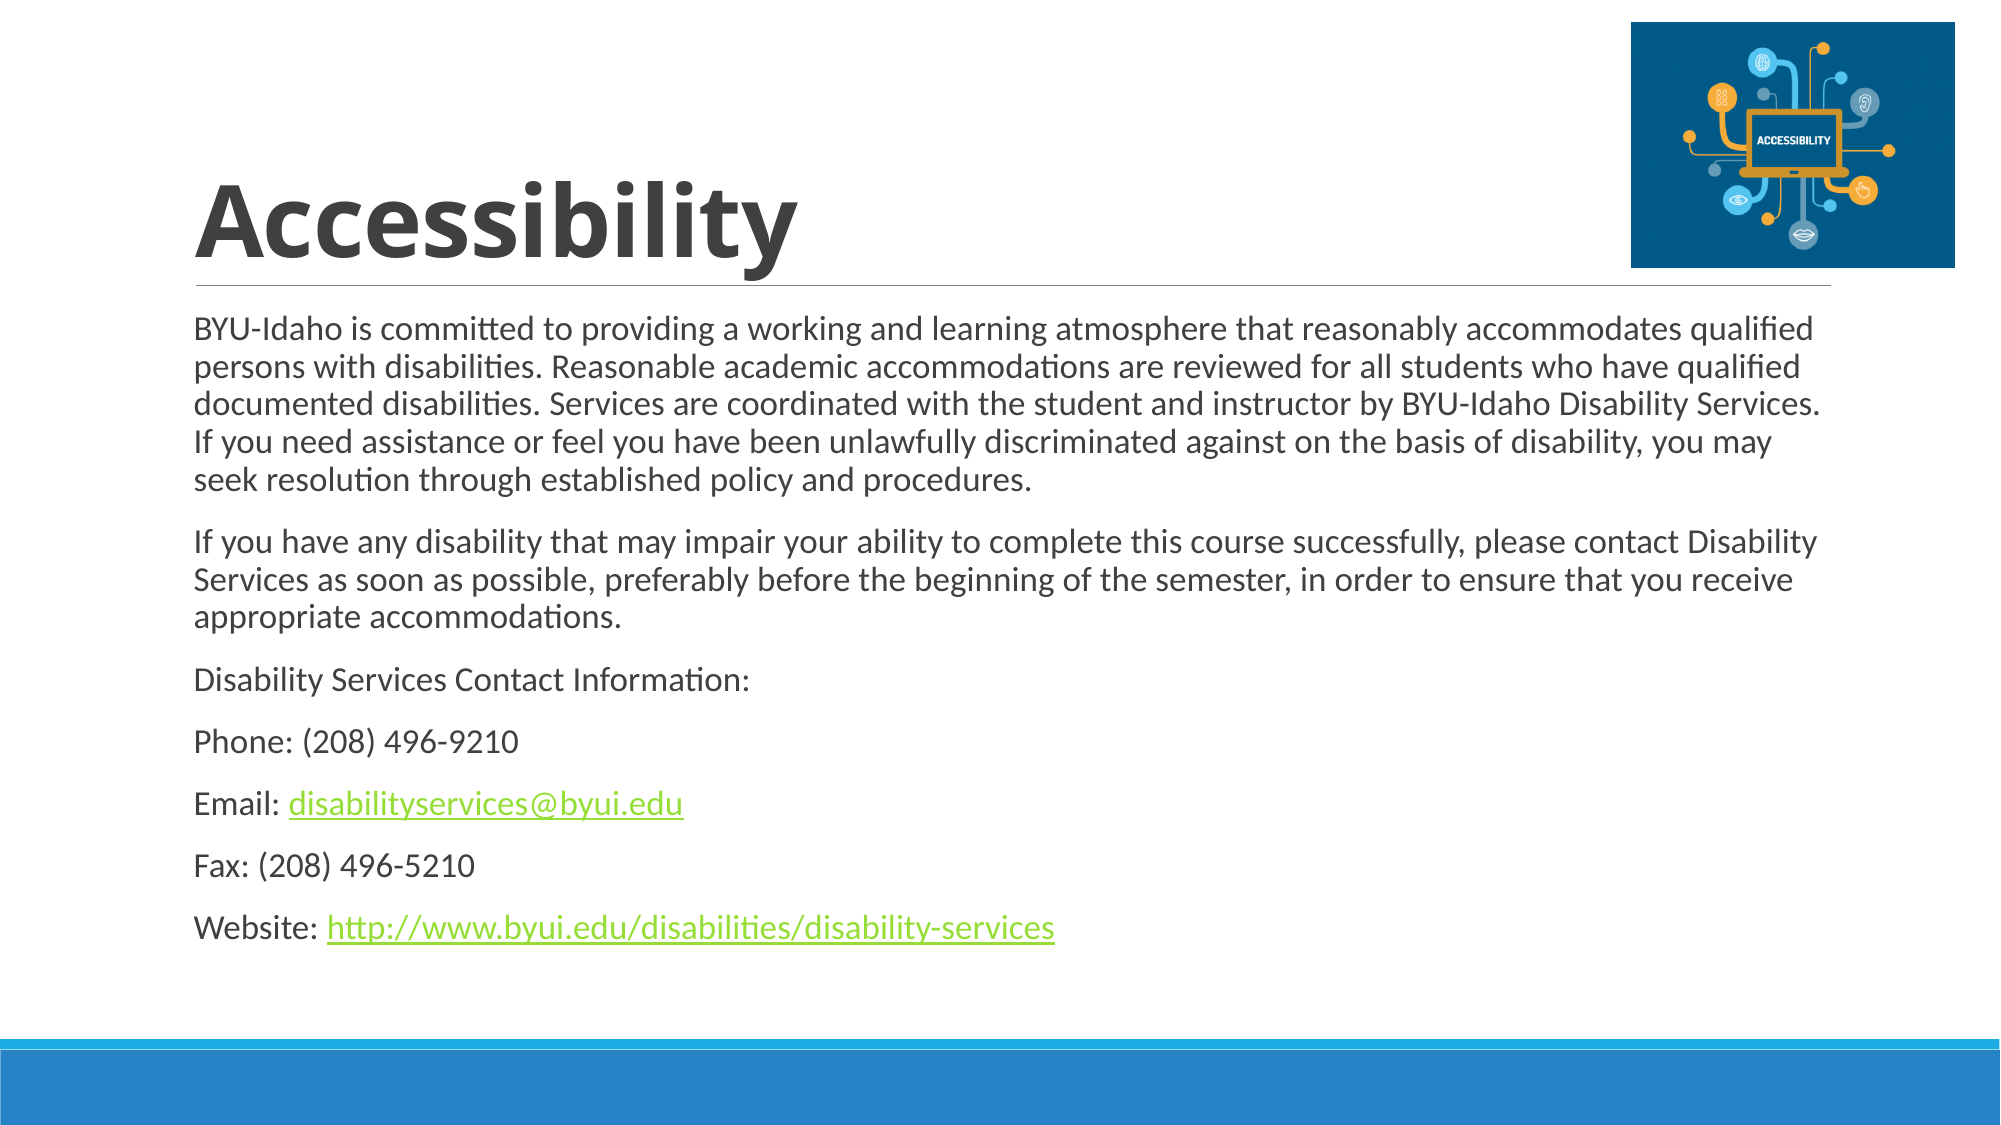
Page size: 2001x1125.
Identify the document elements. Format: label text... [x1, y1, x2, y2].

picture [1684, 131, 1696, 146]
picture [1708, 48, 1895, 249]
list BYU-Idaho is committed to providing a working and learning atmosphere that reasonably accommodates qualified persons with disabilities. Reasonable academic accommodations are reviewed for all students who have qualified documented disabilities. Services are coordinated with the student and instructor by BYU-Idaho Disability Services. If you need assistance or feel you have been unlawfully discriminated against on the basis of disability, you may seek resolution through established policy and procedures. If you have any disability that may impair your ability to complete this course successfully, please contact Disability Services as soon as possible, preferably before the beginning of the semester, in order to ensure that you receive appropriate accommodations. Disability Services Contact Information: Phone: (208) 496-9210 Email: disabilityservices@byui.edu Fax: (208) 496-5210 Website: http://www.byui.edu/disabilities/disability-services [180, 302, 1830, 963]
picture [1709, 164, 1720, 176]
picture [1758, 88, 1769, 100]
title Accessibility [180, 47, 1830, 285]
picture [1824, 200, 1836, 211]
picture [1815, 43, 1829, 54]
picture [1762, 213, 1774, 225]
picture [1836, 72, 1847, 84]
